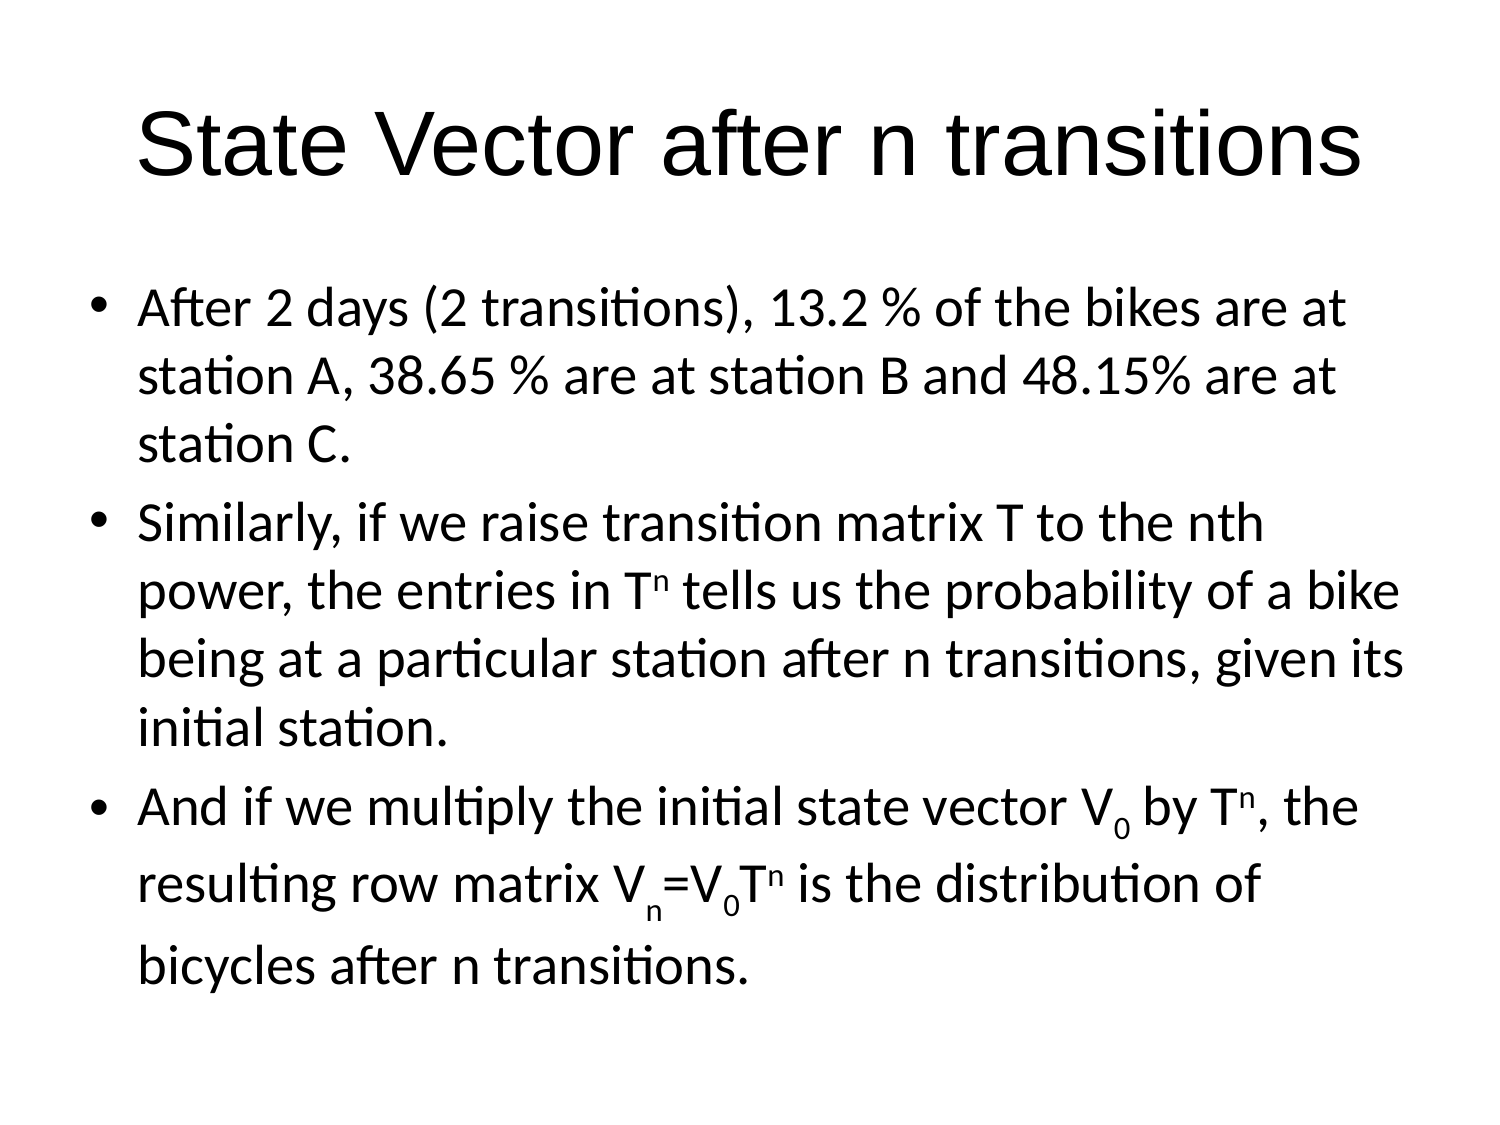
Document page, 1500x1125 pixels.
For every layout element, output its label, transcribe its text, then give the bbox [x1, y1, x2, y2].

text_box State Vector after n transitions [75, 44, 1425, 233]
text_box After 2 days (2 transitions), 13.2 % of the bikes are at station A, 38.65 % are at station B and 48.15% are at station C. Similarly, if we raise transition matrix T to the nth power, the entries in Tn tells us the probability of a bike being at a particular station after n transitions, given its initial station. And if we multiply the initial state vector V0 by Tn, the resulting row matrix Vn=V0Tn is the distribution of bicycles after n transitions. [74, 262, 1425, 1005]
